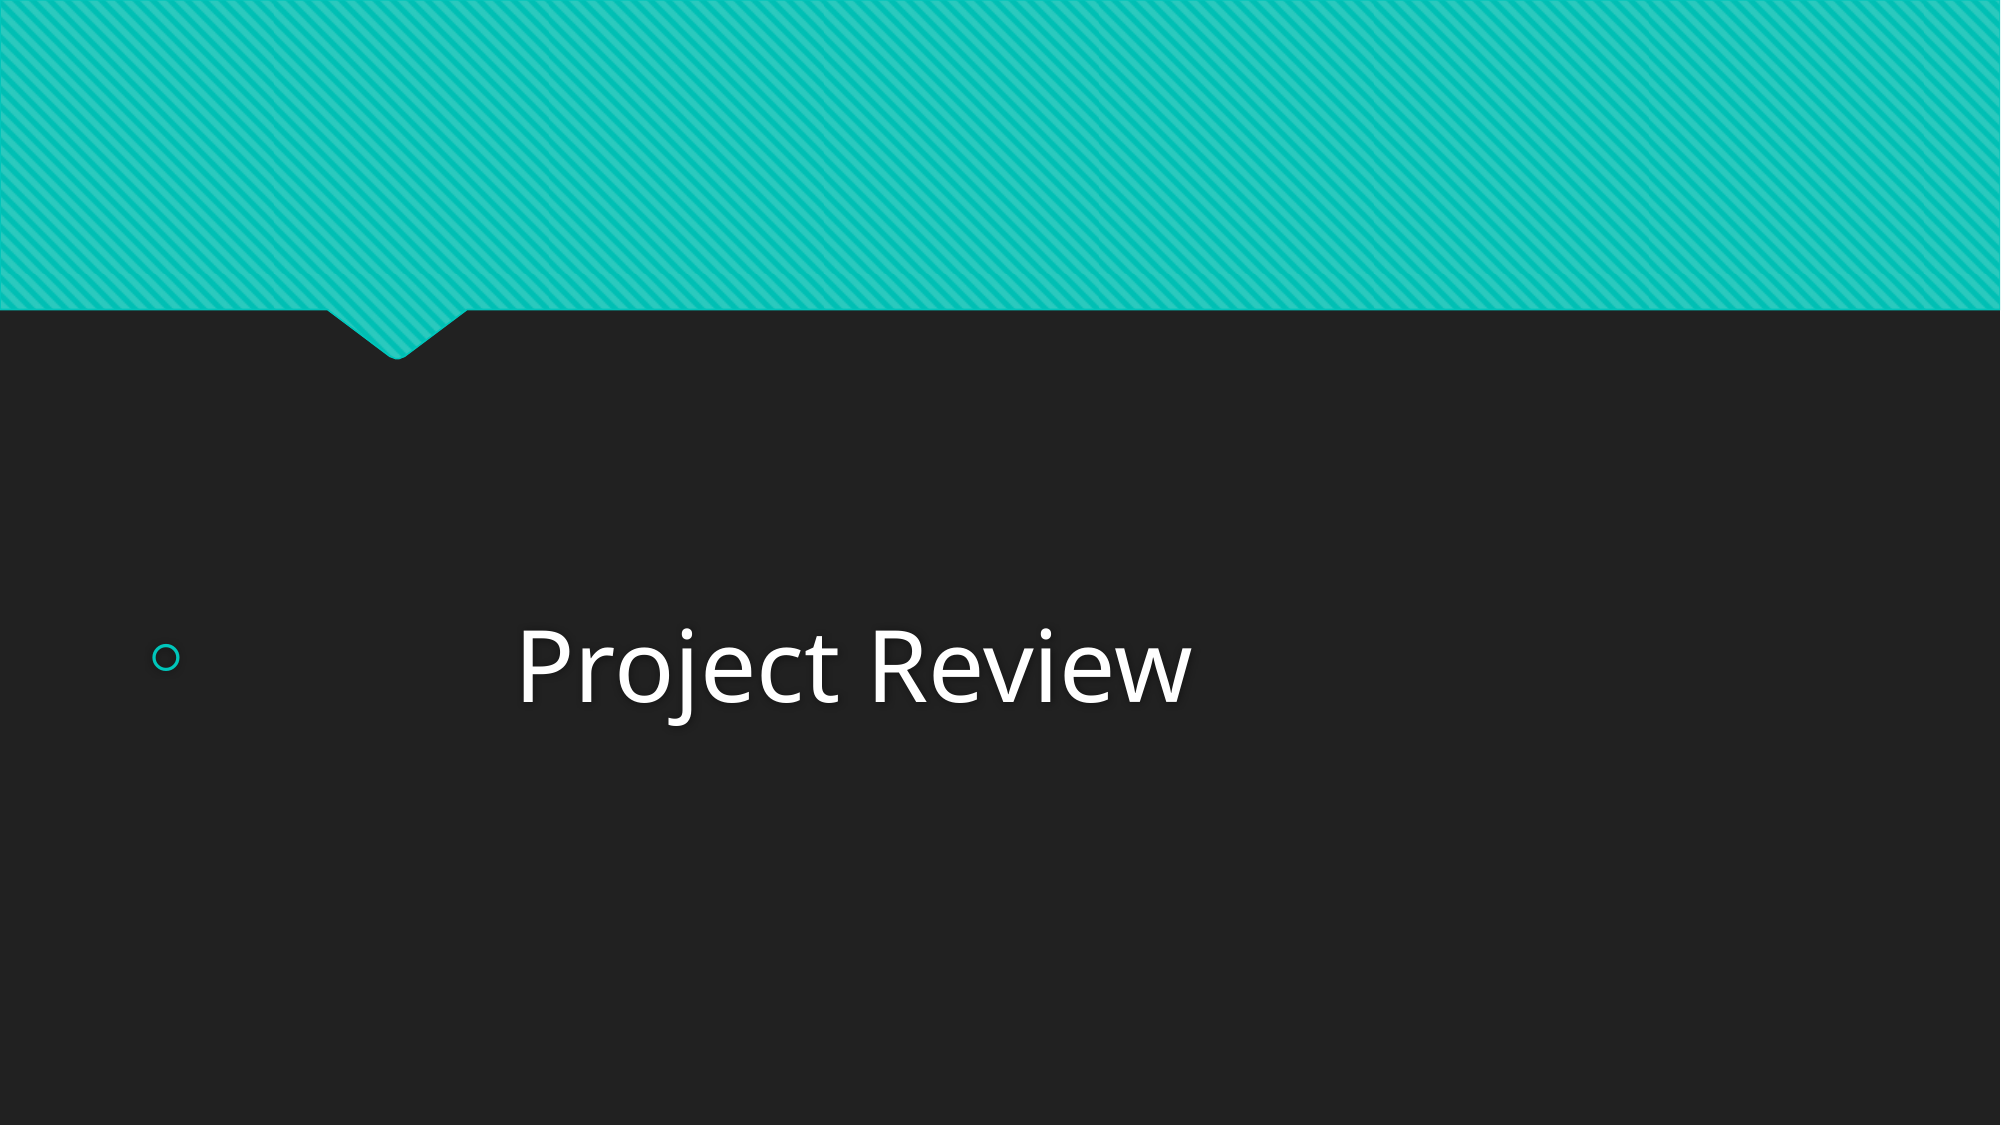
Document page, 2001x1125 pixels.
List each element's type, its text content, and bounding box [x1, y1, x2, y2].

list Project Review [134, 364, 1866, 962]
